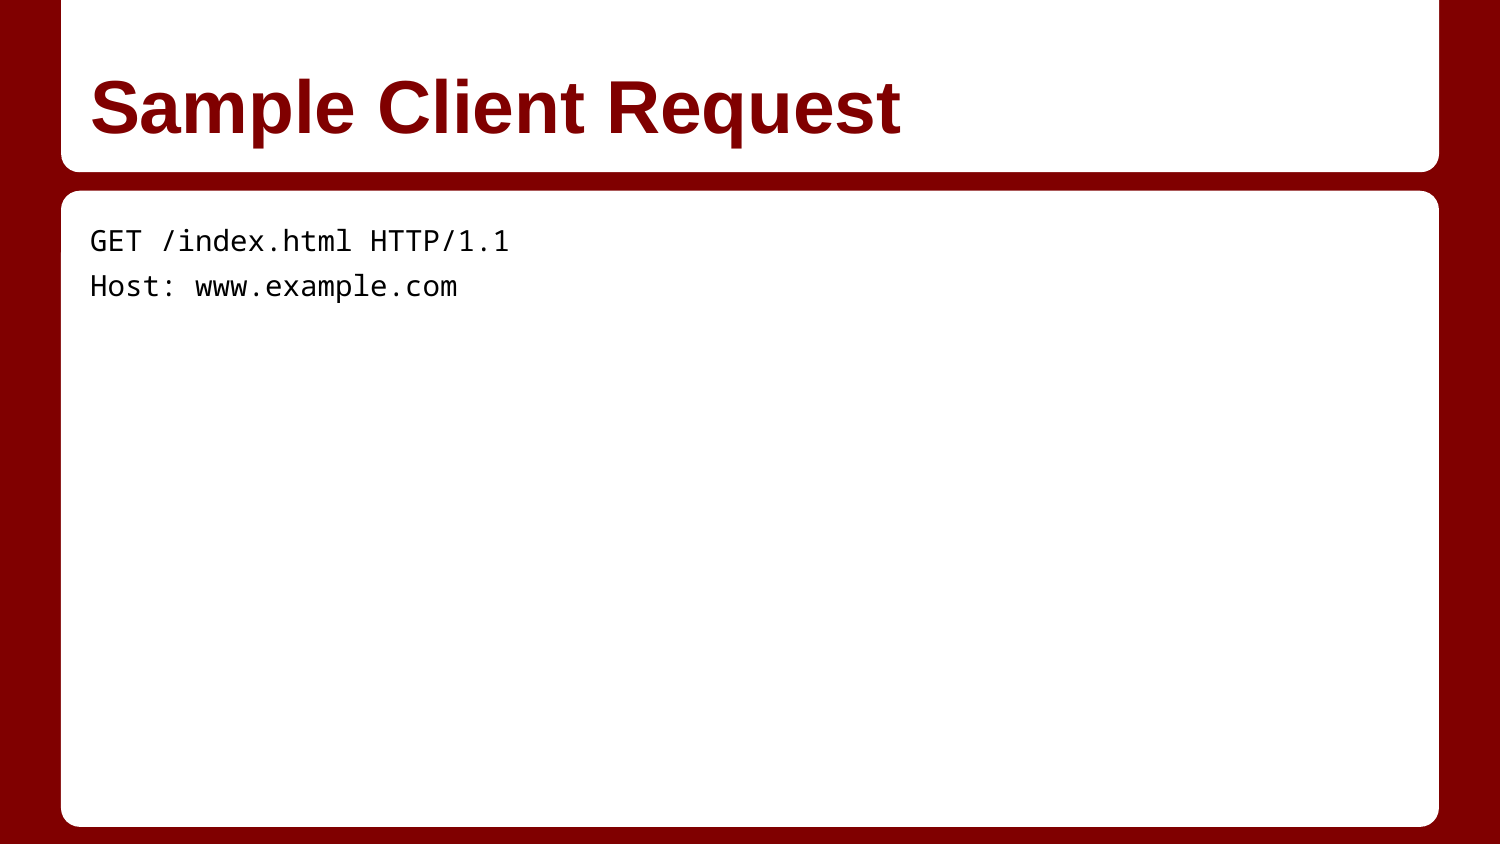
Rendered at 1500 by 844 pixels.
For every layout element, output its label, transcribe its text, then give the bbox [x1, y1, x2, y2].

list GET /index.html HTTP/1.1 Host: www.example.com [75, 196, 1425, 808]
title Sample Client Request [75, 22, 1425, 164]
